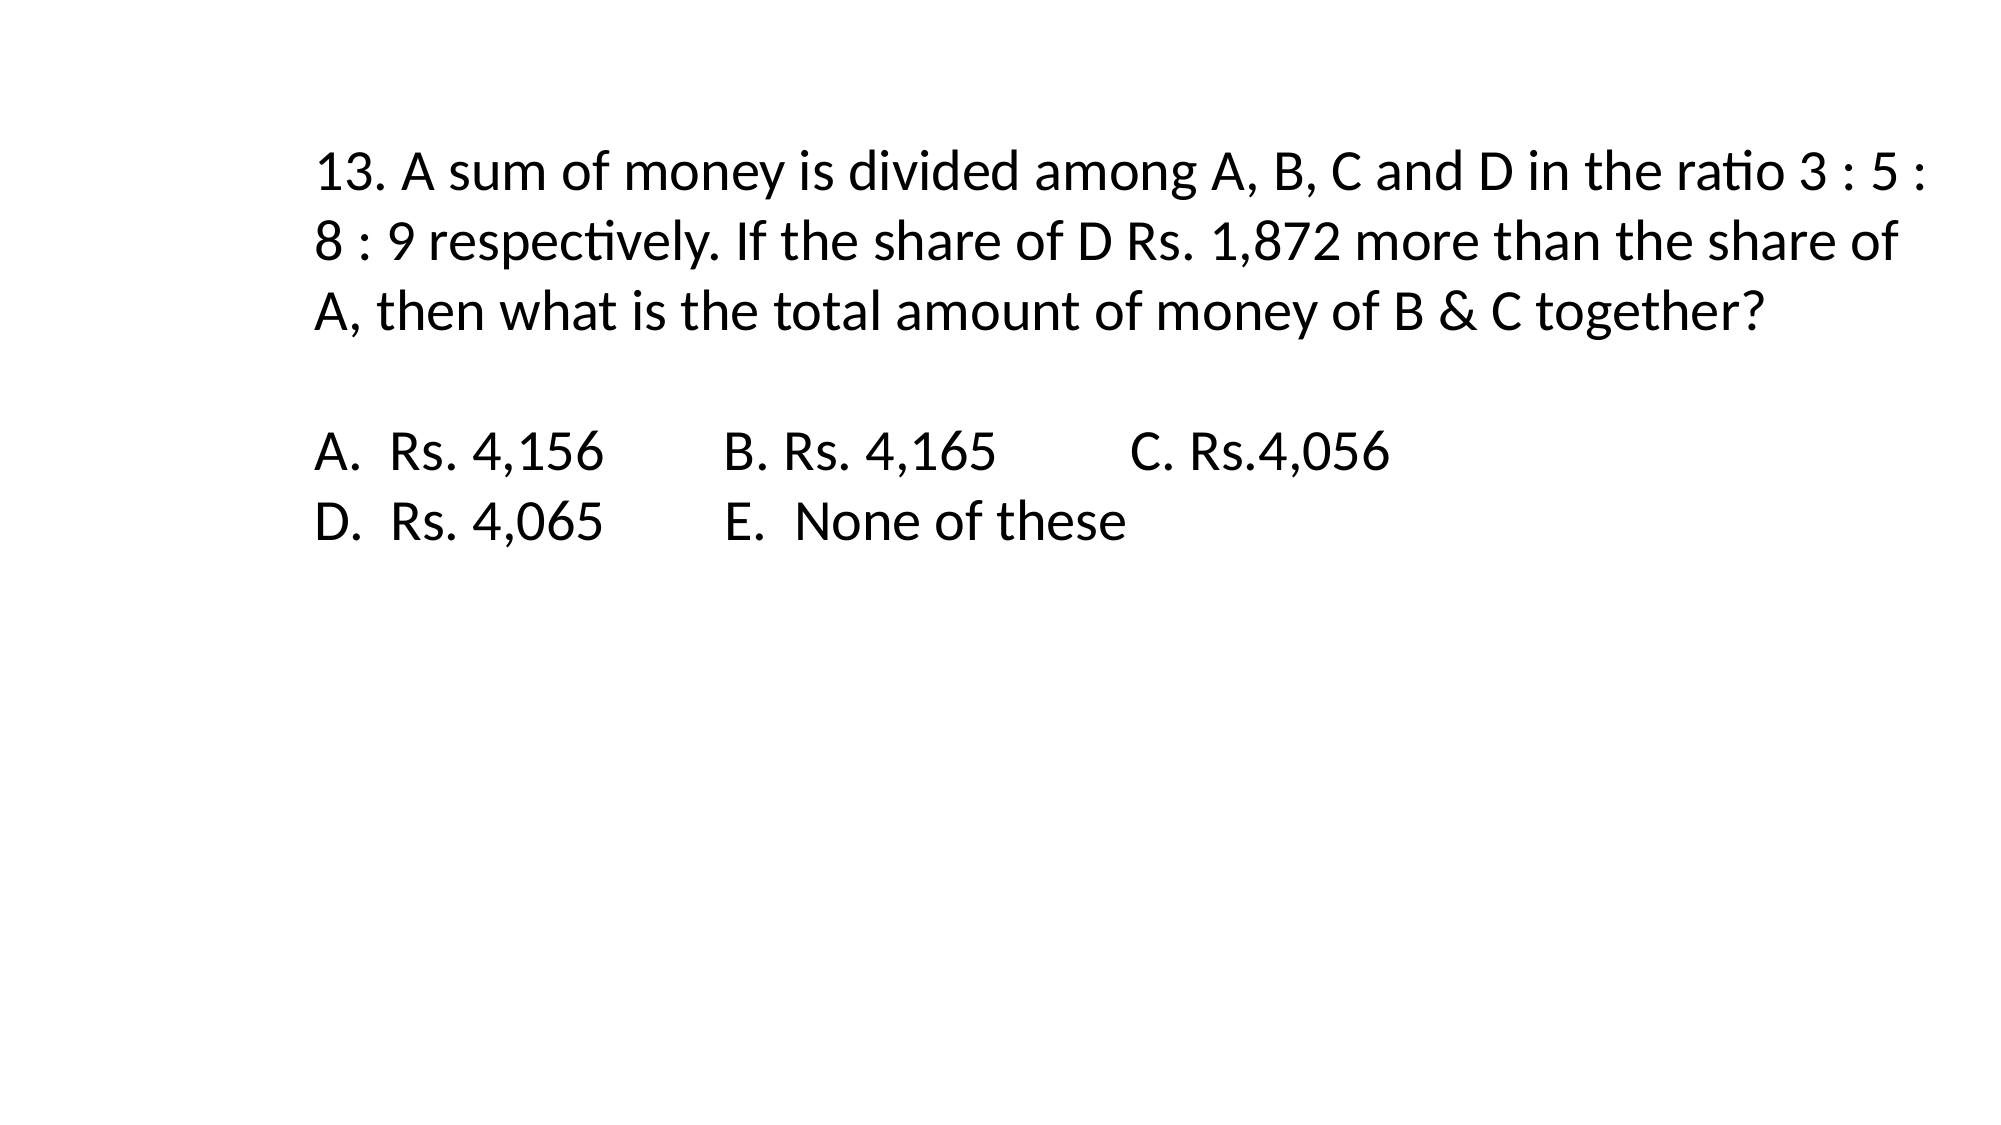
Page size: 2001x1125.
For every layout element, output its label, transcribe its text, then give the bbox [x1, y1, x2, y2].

text_box 13. A sum of money is divided among A, B, C and D in the ratio 3 : 5 : 8 : 9 respectively. If the share of D Rs. 1,872 more than the share of A, then what is the total amount of money of B & C together? A. Rs. 4,156 B. Rs. 4,165 C. Rs.4,056 D. Rs. 4,065 E. None of these [299, 124, 1962, 979]
